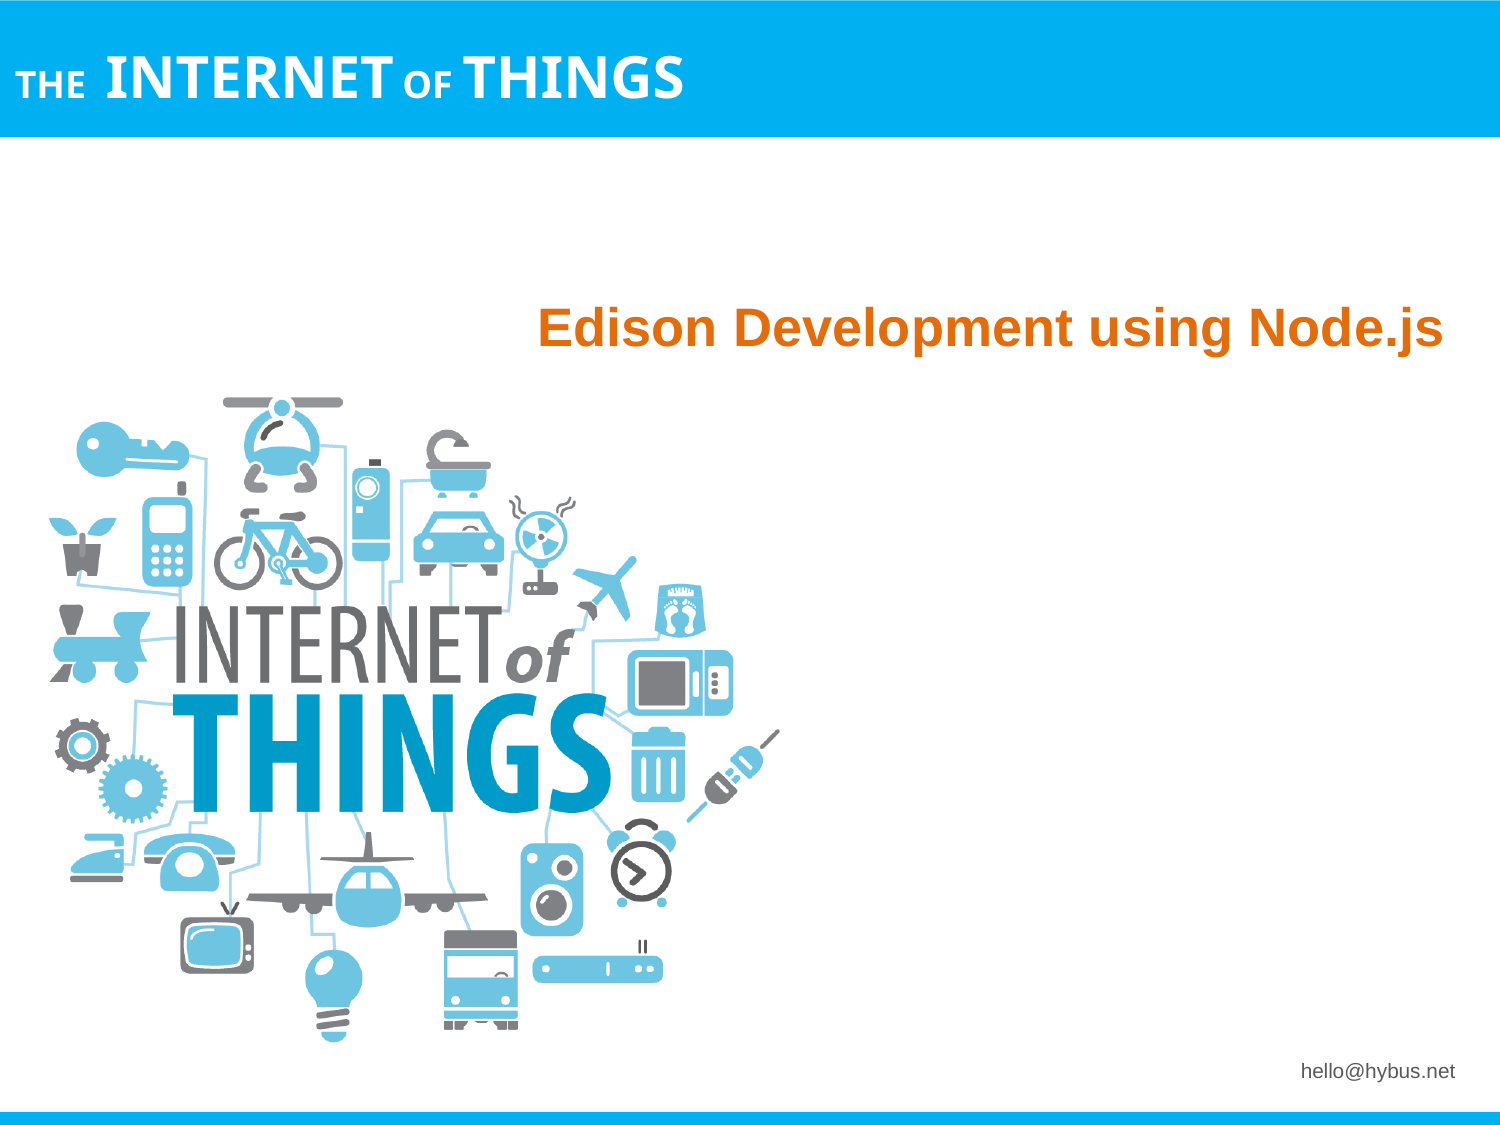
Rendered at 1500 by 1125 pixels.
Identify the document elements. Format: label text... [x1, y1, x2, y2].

text_box Edison Development using Node.js [522, 285, 1461, 365]
text_box hello@hybus.net [1285, 1050, 1471, 1091]
picture [41, 388, 788, 1051]
